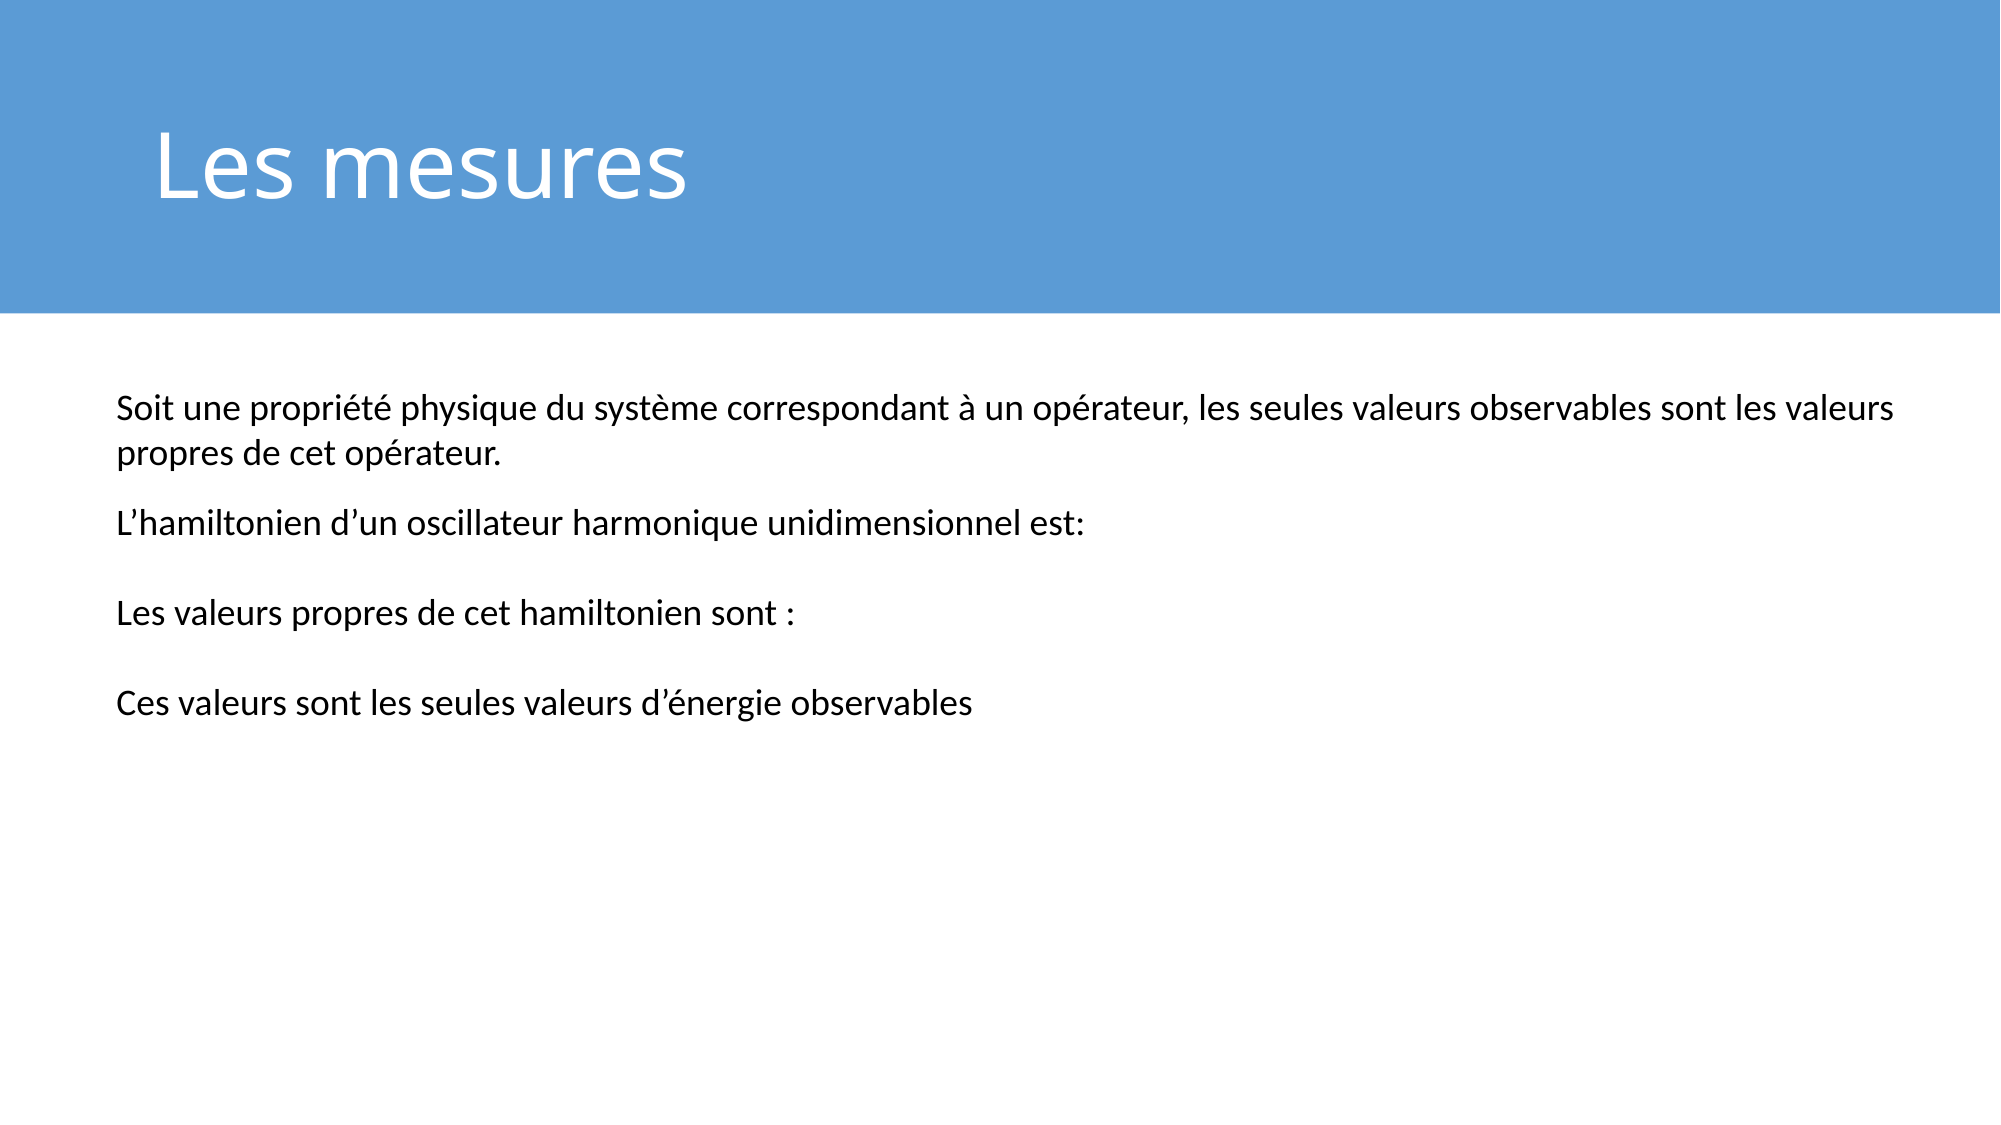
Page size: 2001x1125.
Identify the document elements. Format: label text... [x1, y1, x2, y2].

text_box [0, 0, 2000, 314]
title Les mesures [137, 60, 1863, 278]
text_box Soit une propriété physique du système correspondant à un opérateur, les seules valeurs observables sont les valeurs propres de cet opérateur. [101, 375, 1967, 481]
